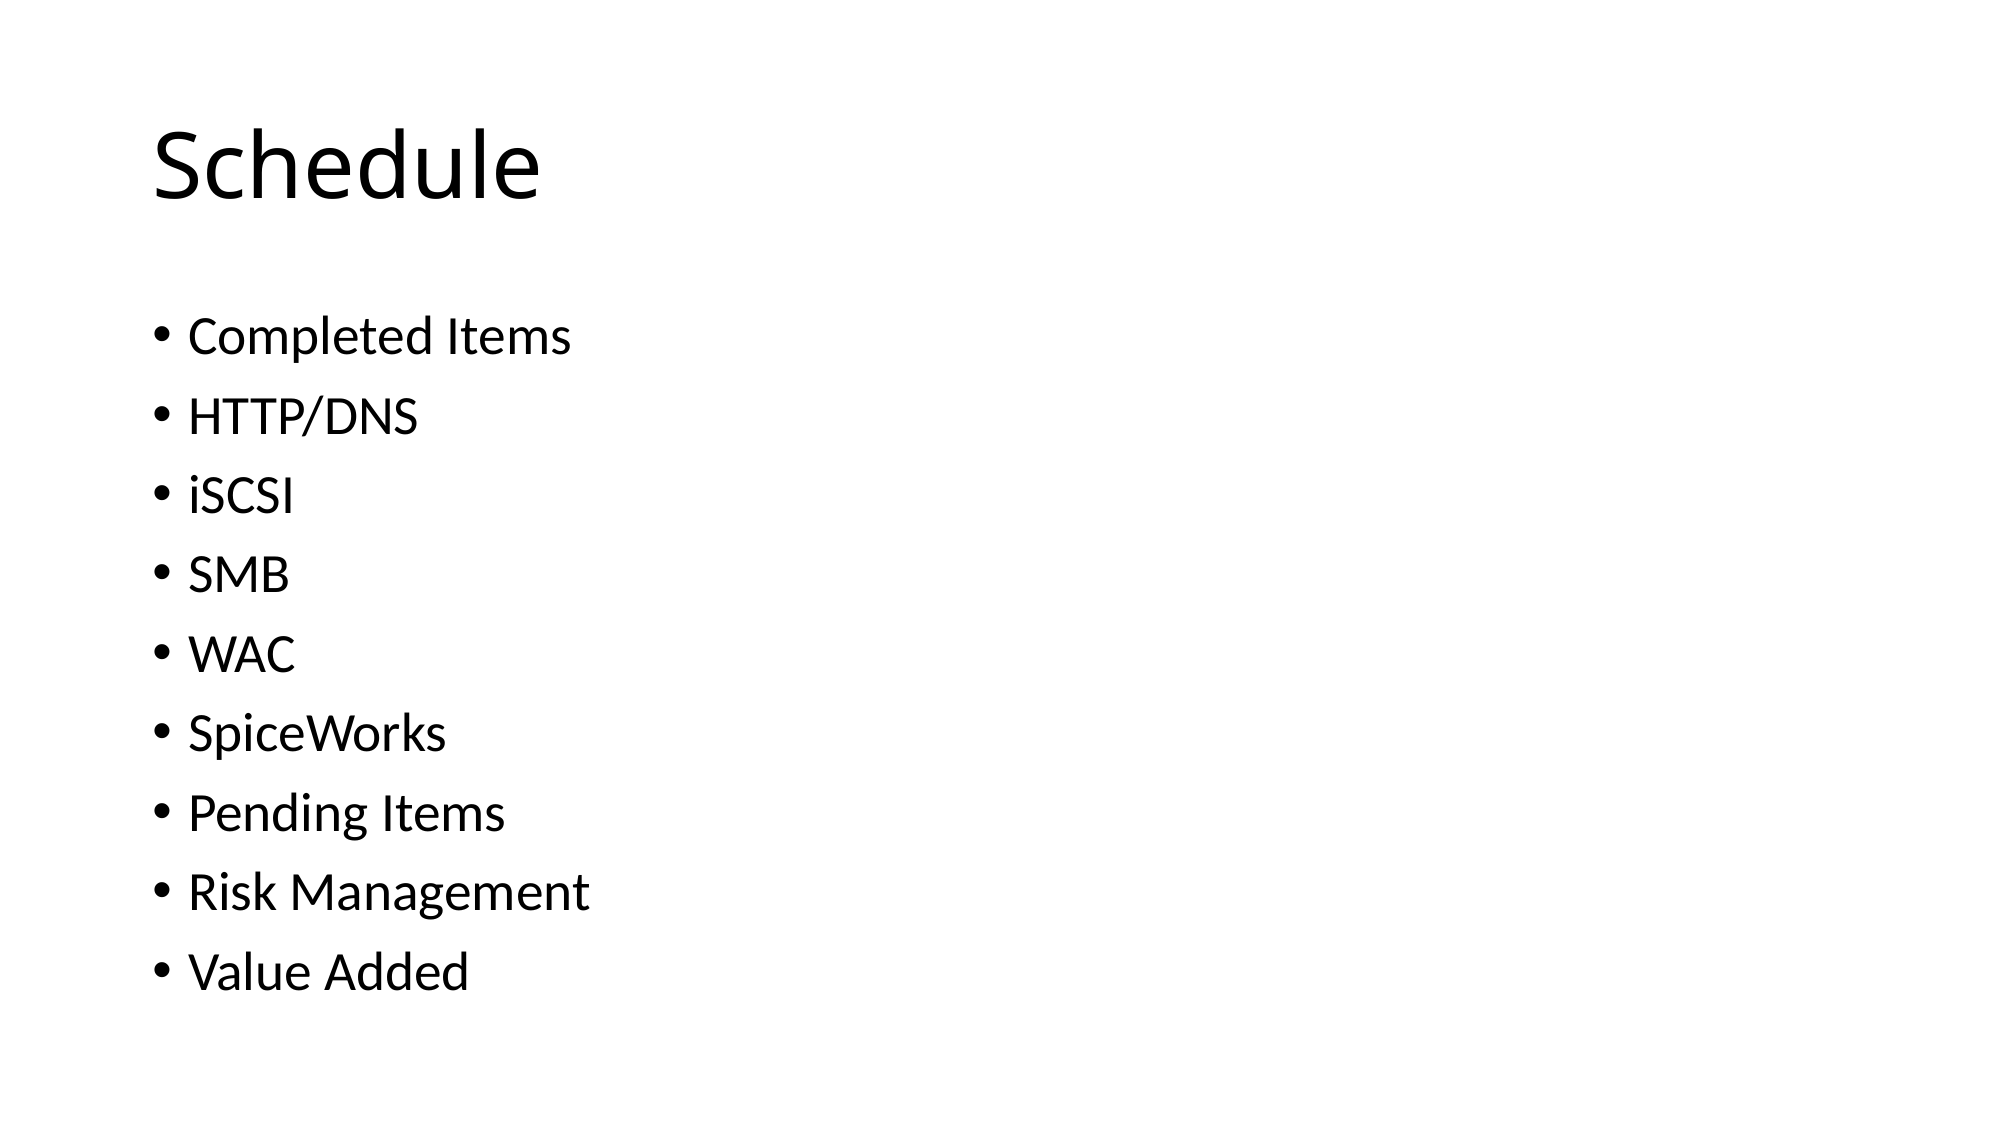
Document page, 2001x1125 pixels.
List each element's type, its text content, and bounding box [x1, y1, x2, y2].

list Completed Items HTTP/DNS iSCSI SMB WAC SpiceWorks Pending Items Risk Management Value Added [137, 299, 1863, 1014]
title Schedule [137, 59, 1863, 278]
